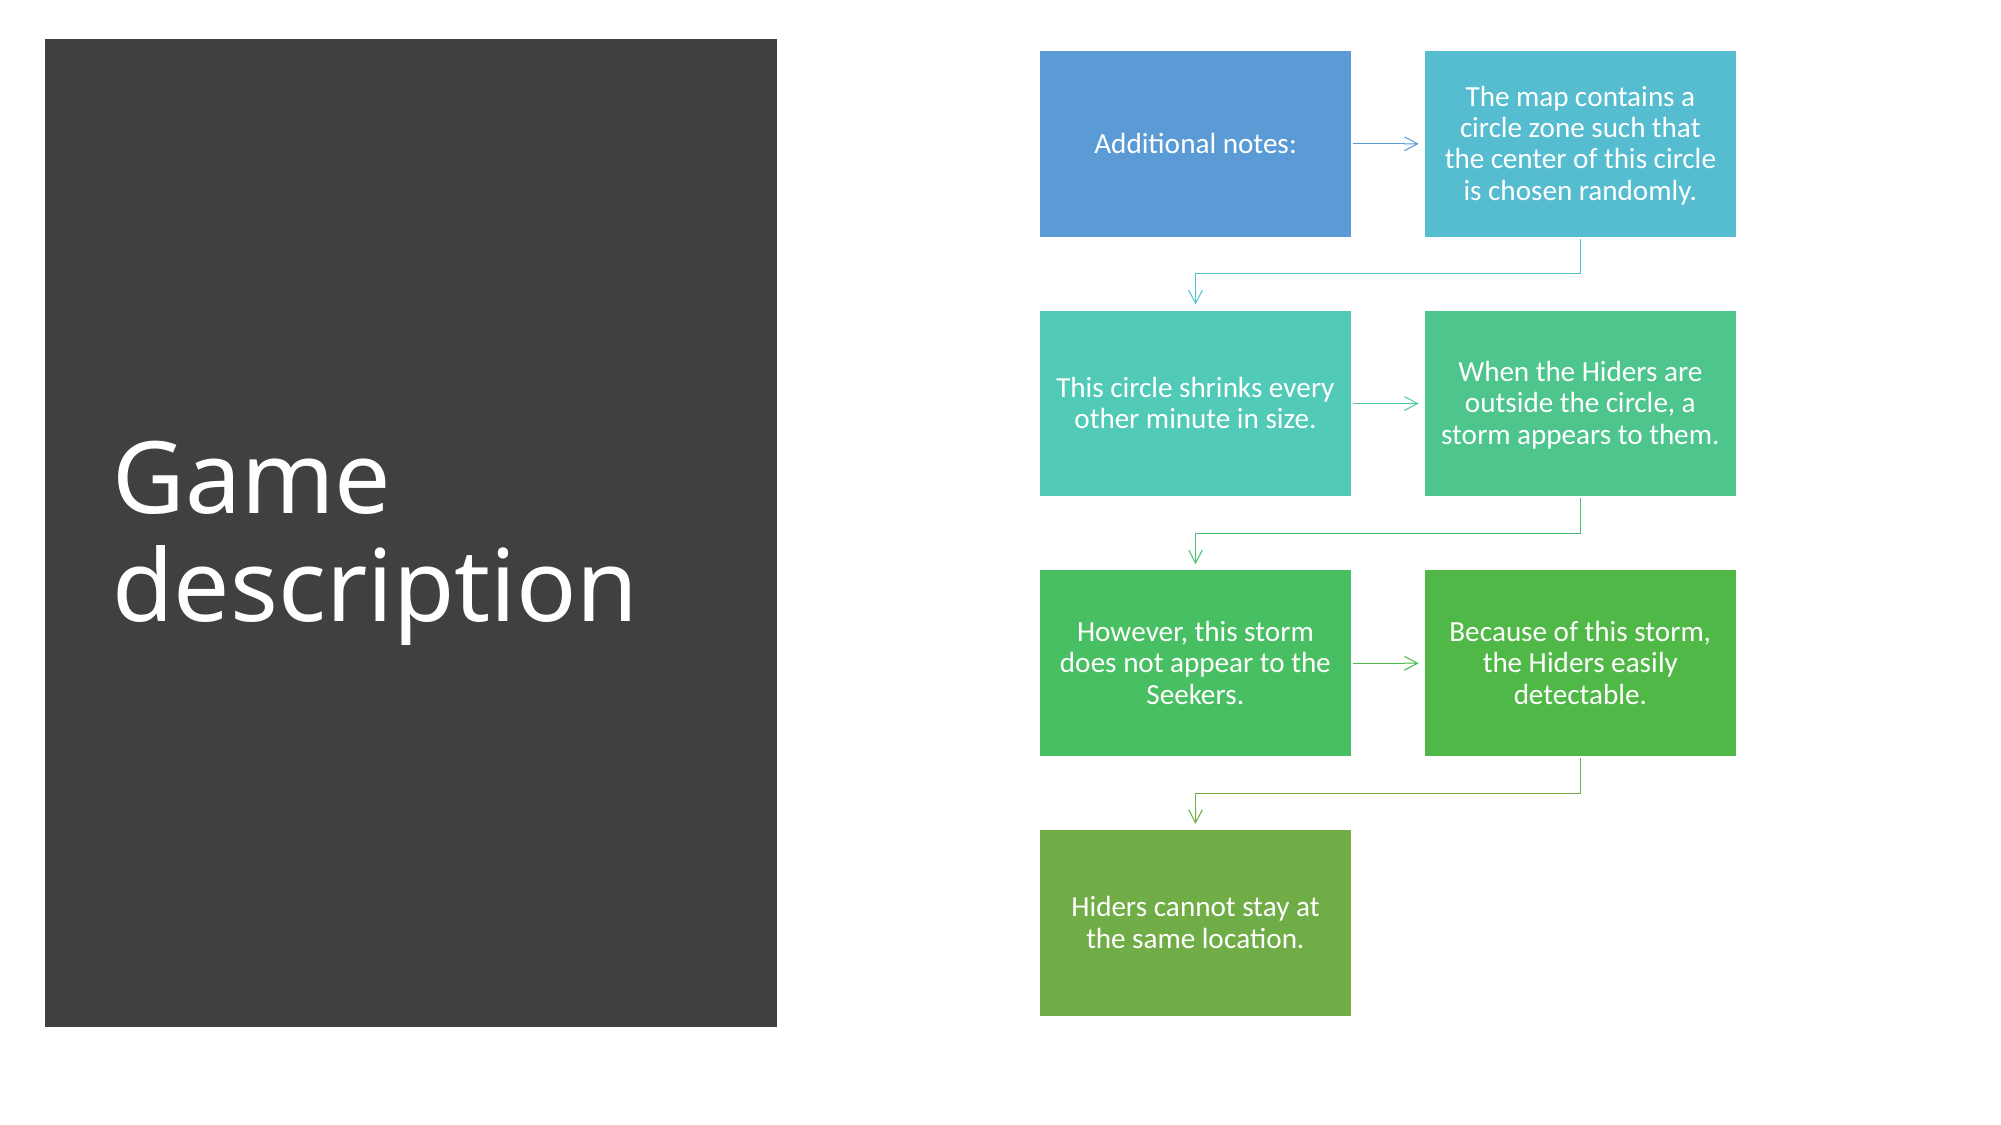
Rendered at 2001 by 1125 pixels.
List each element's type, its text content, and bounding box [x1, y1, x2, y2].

text_box [54, 49, 768, 1018]
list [847, 49, 1929, 1018]
title Game description [97, 104, 722, 967]
